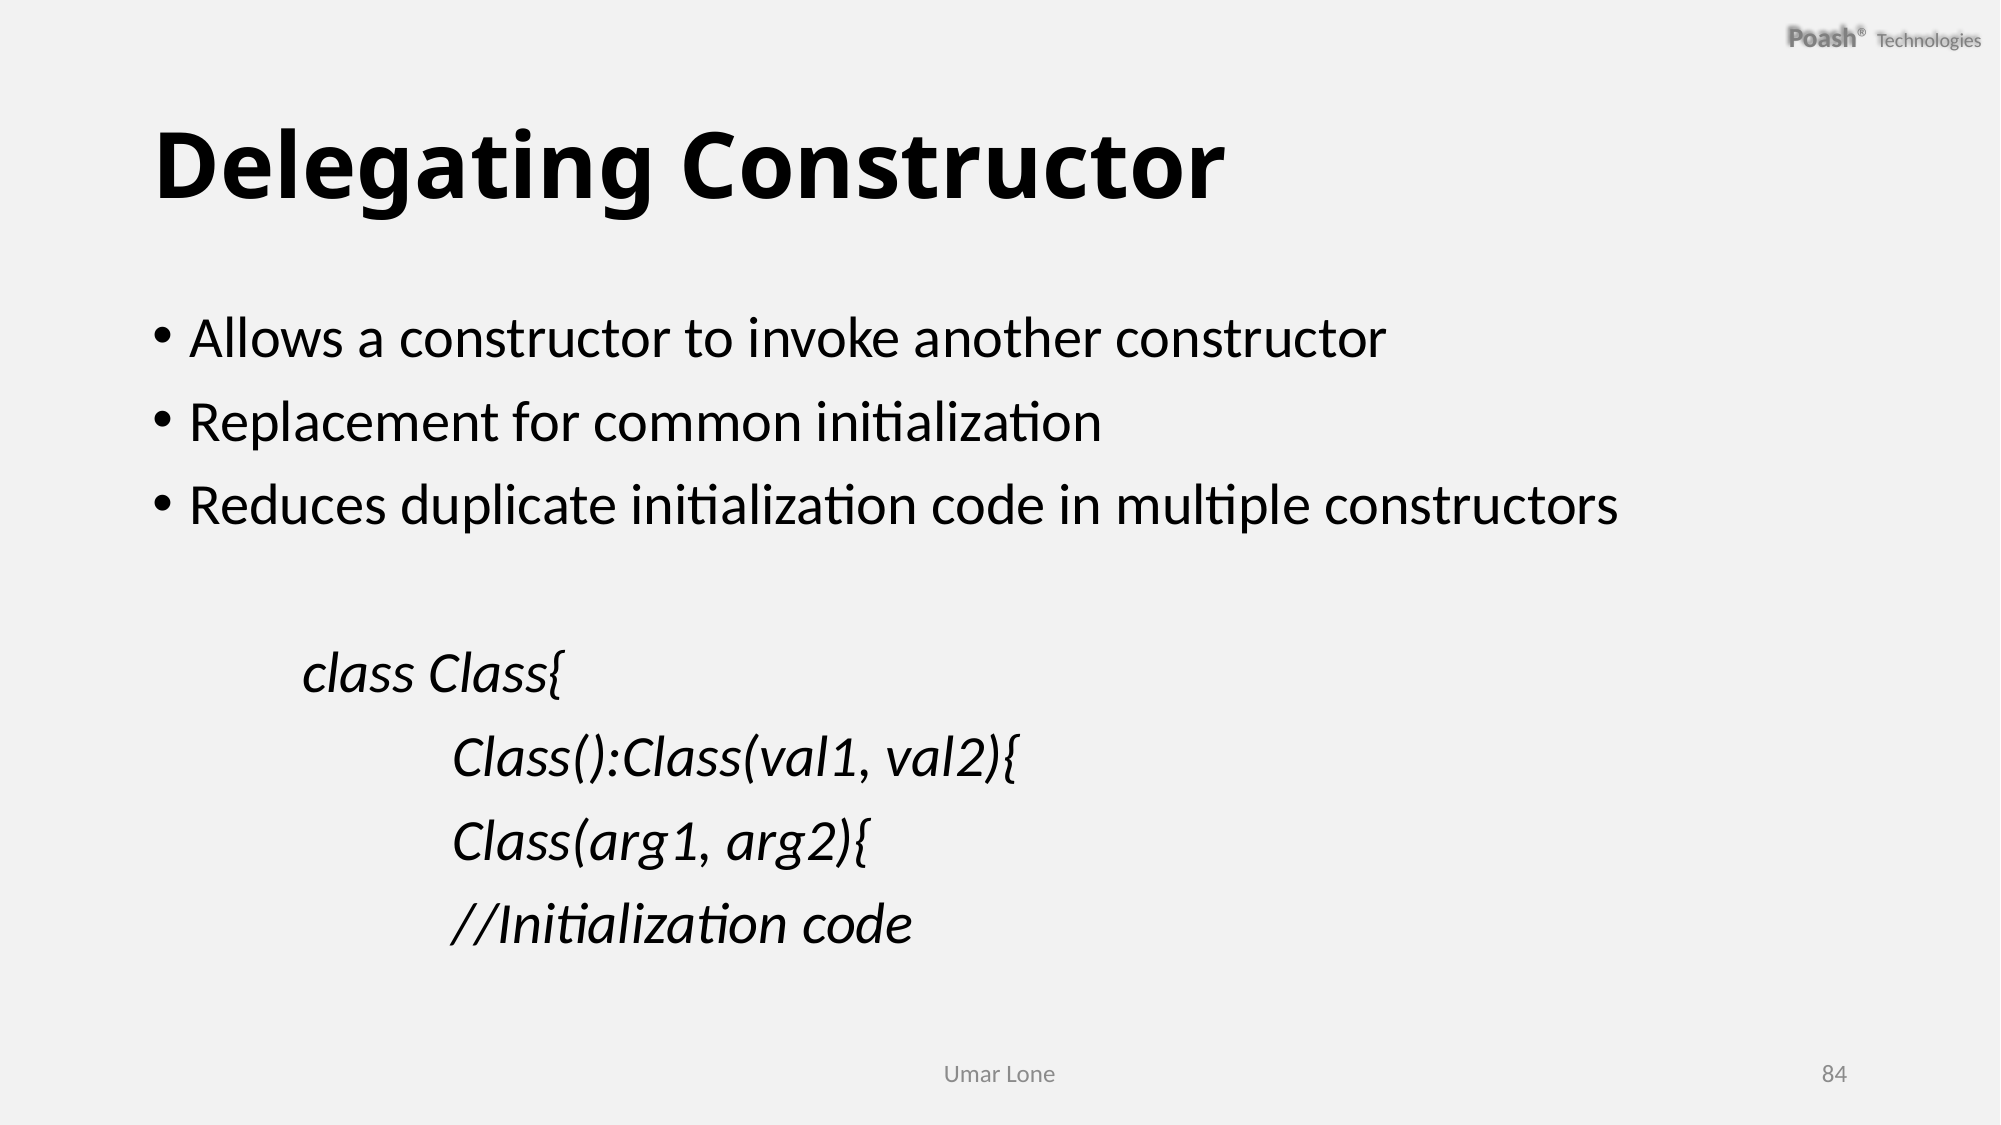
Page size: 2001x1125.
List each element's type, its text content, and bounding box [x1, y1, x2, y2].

slide_number 84 [1412, 1042, 1863, 1103]
footer Umar Lone [662, 1042, 1338, 1103]
list Allows a constructor to invoke another constructor Replacement for common initialization Reduces duplicate initialization code in multiple constructors class Class{ Class():Class(val1, val2){ Class(arg1, arg2){ //Initialization code [137, 299, 1863, 1014]
title Delegating Constructor [137, 59, 1863, 278]
